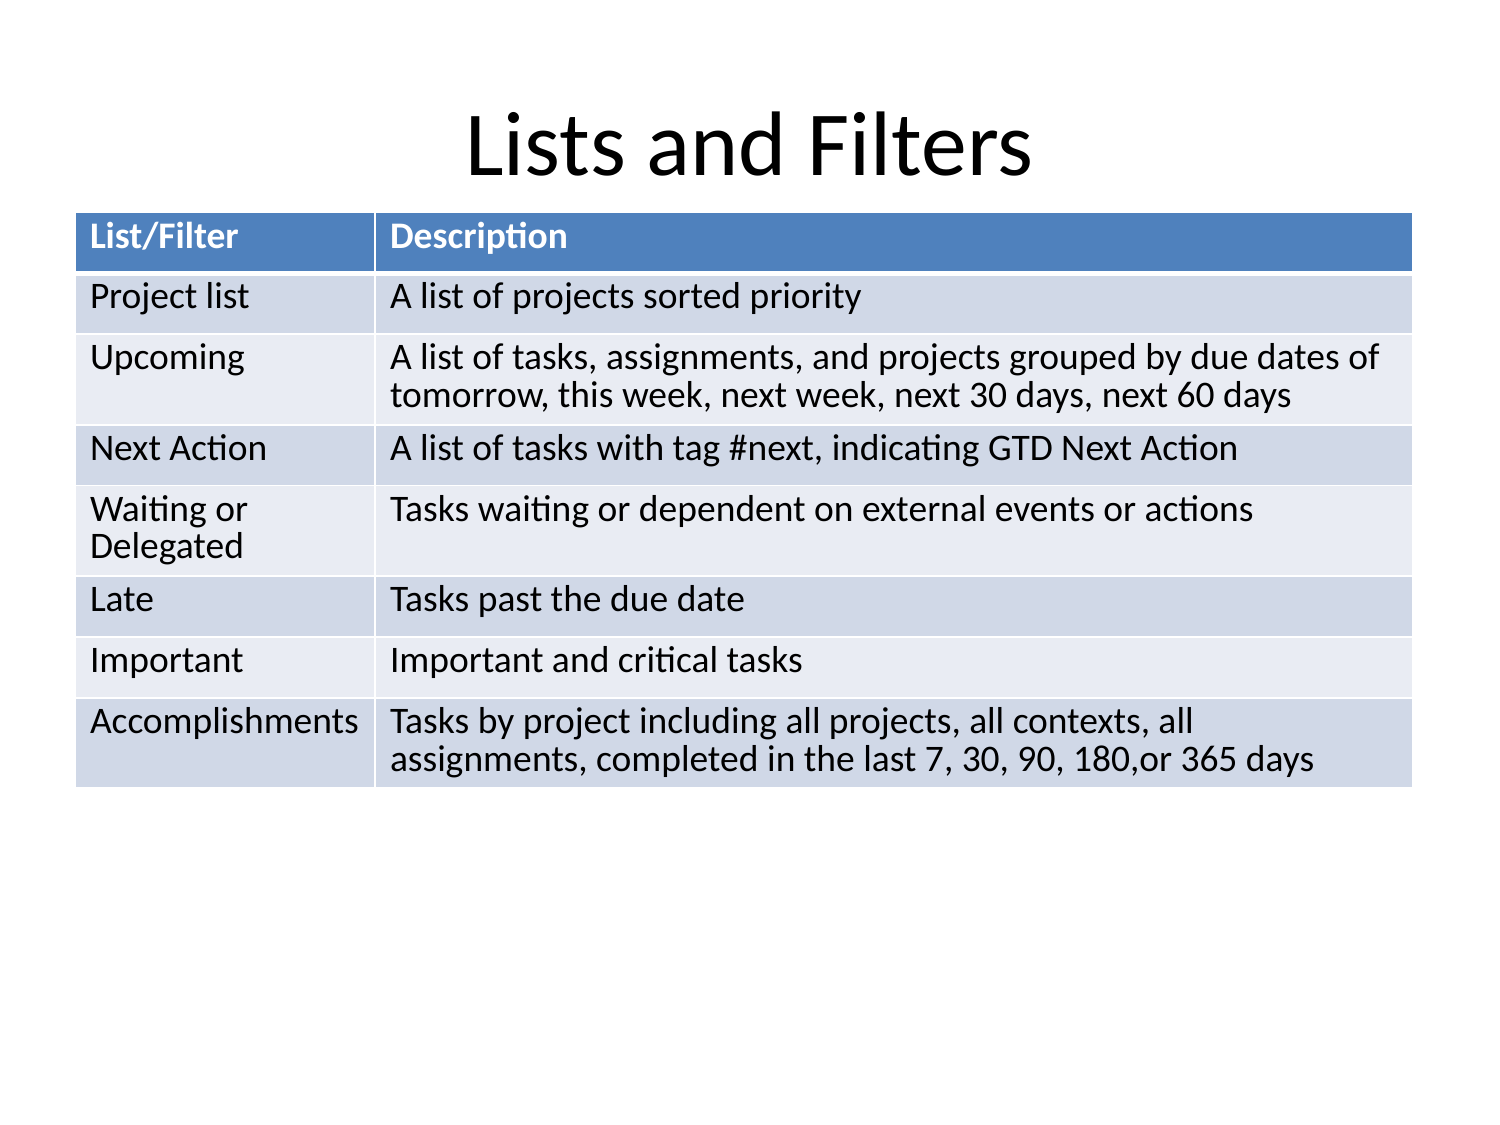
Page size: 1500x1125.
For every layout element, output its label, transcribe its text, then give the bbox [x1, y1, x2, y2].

table_cell Tasks by project including all projects, all contexts, all assignments, completed in the last 7, 30, 90, 180,or 365 days [376, 699, 1412, 787]
table_header List/Filter [76, 213, 374, 271]
table_cell Late [76, 577, 374, 636]
title Lists and Filters [75, 45, 1425, 233]
table_cell A list of tasks with tag #next, indicating GTD Next Action [376, 426, 1412, 485]
table_cell Tasks waiting or dependent on external events or actions [376, 486, 1412, 575]
table_cell Project list [76, 276, 374, 333]
table_cell Next Action [76, 426, 374, 485]
table_cell Accomplishments [76, 699, 374, 787]
table_header Description [376, 213, 1412, 271]
table_cell Tasks past the due date [376, 577, 1412, 636]
table_cell A list of projects sorted priority [376, 276, 1412, 333]
table_cell Important and critical tasks [376, 638, 1412, 697]
table_cell A list of tasks, assignments, and projects grouped by due dates of tomorrow, this week, next week, next 30 days, next 60 days [376, 335, 1412, 424]
table_cell Important [76, 638, 374, 697]
table_cell Upcoming [76, 335, 374, 424]
table_cell Waiting or Delegated [76, 486, 374, 575]
